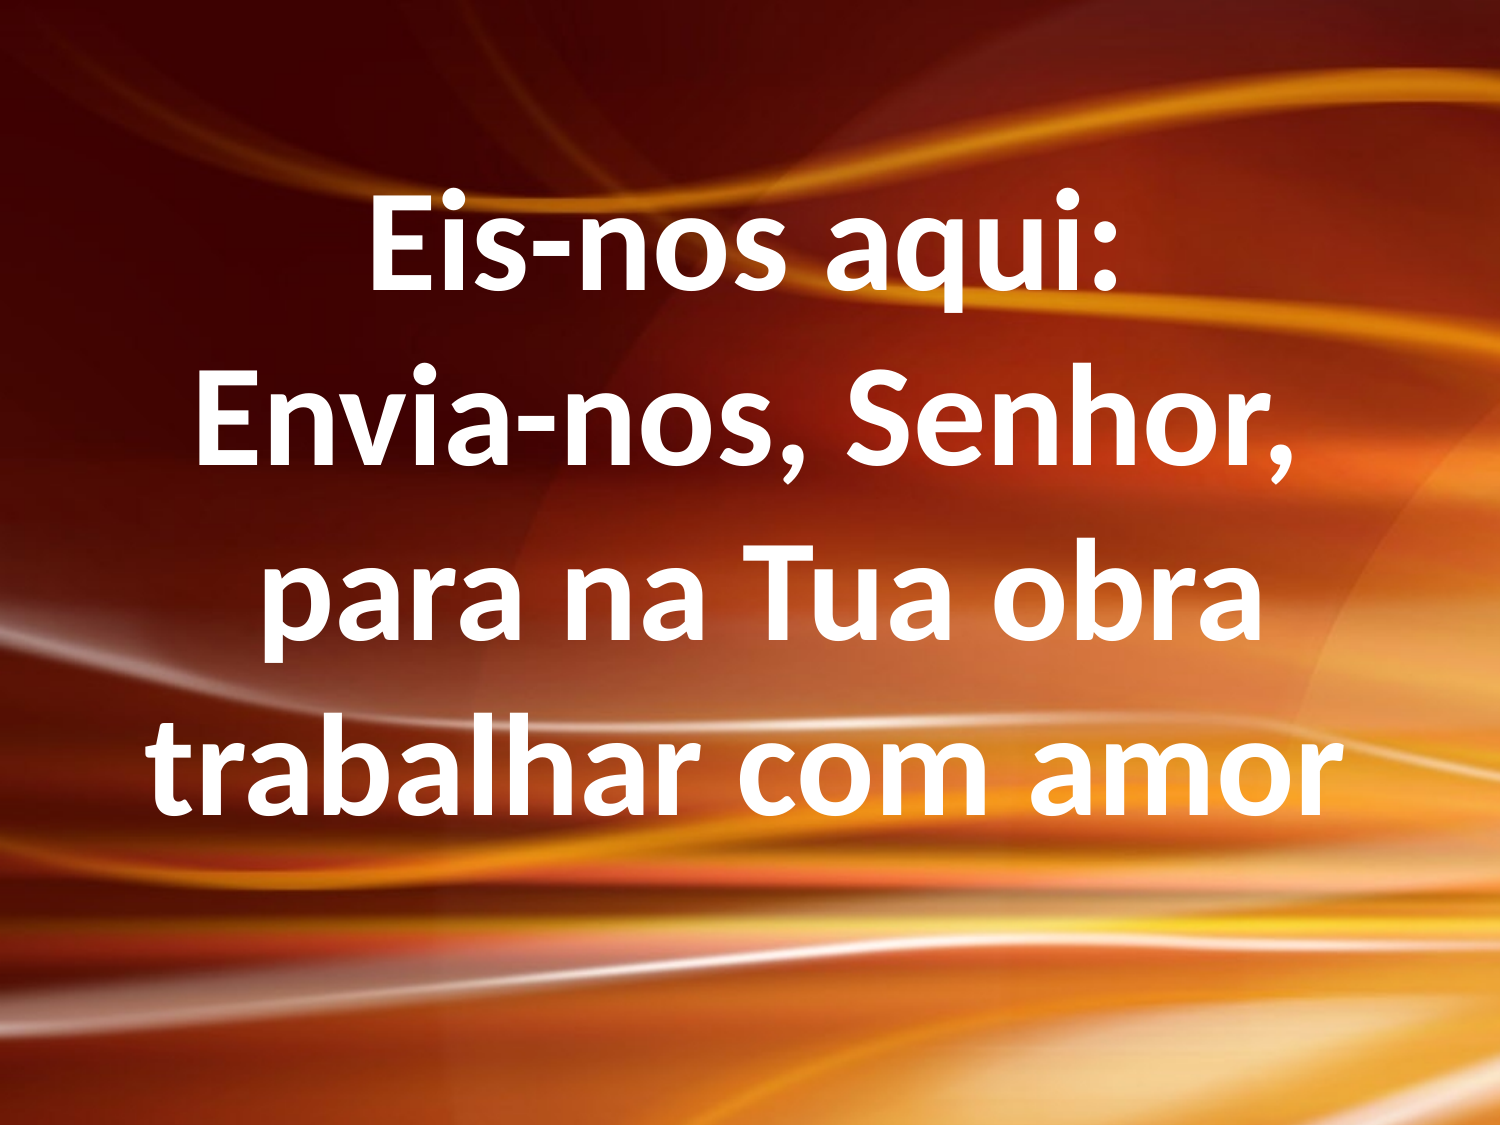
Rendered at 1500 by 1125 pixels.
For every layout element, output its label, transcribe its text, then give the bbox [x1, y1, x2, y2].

picture [0, 0, 1500, 1125]
text_box Eis-nos aqui: Envia-nos, Senhor, para na Tua obra trabalhar com amor [112, 137, 1413, 852]
